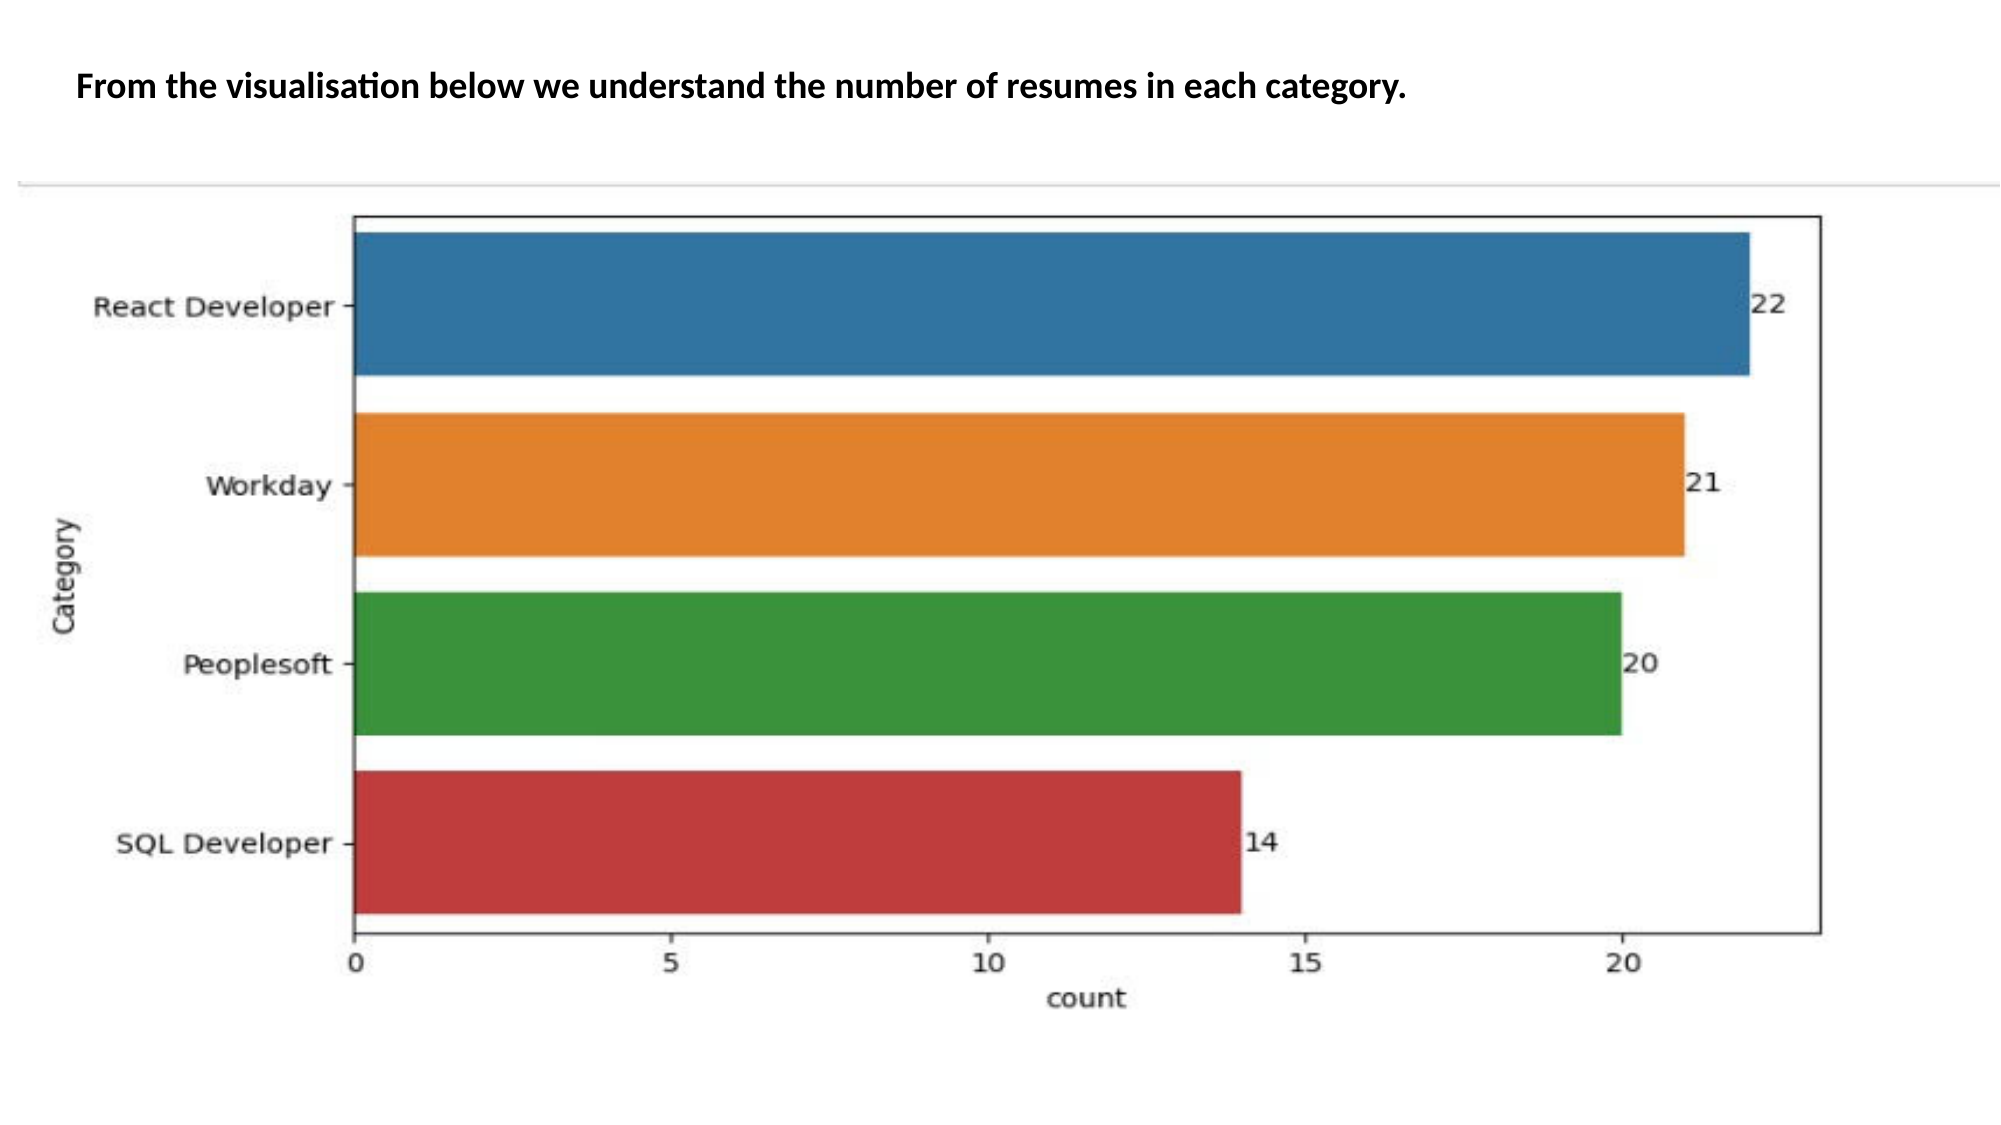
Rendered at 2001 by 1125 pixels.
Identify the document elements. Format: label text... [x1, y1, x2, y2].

text_box From the visualisation below we understand the number of resumes in each category. [61, 53, 1830, 114]
picture [0, 181, 2000, 1055]
